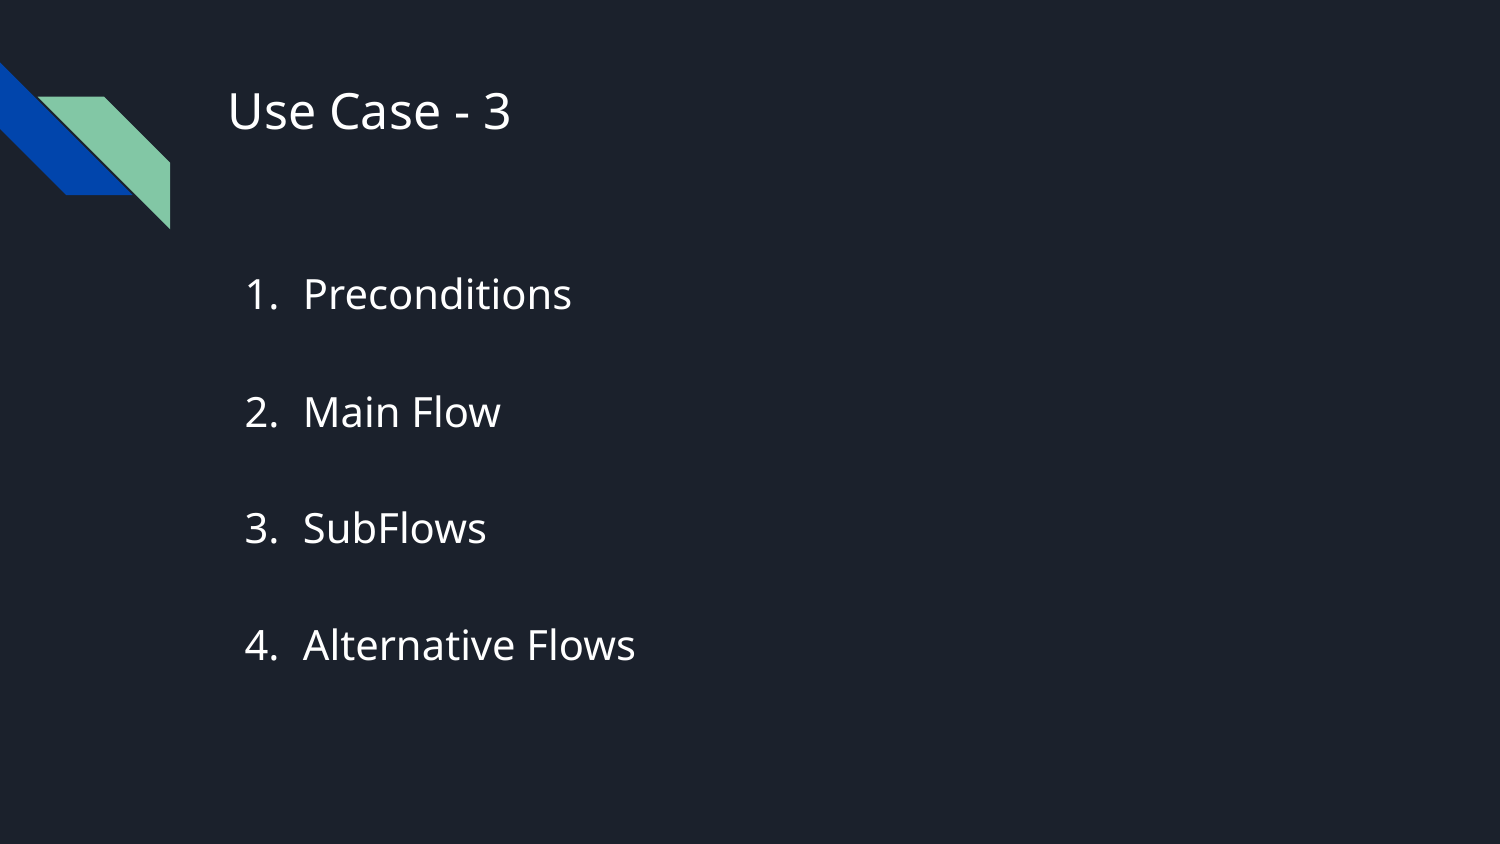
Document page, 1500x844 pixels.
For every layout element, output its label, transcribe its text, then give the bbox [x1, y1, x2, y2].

list Preconditions Main Flow SubFlows Alternative Flows [212, 257, 1368, 735]
title Use Case - 3 [212, 64, 1368, 215]
